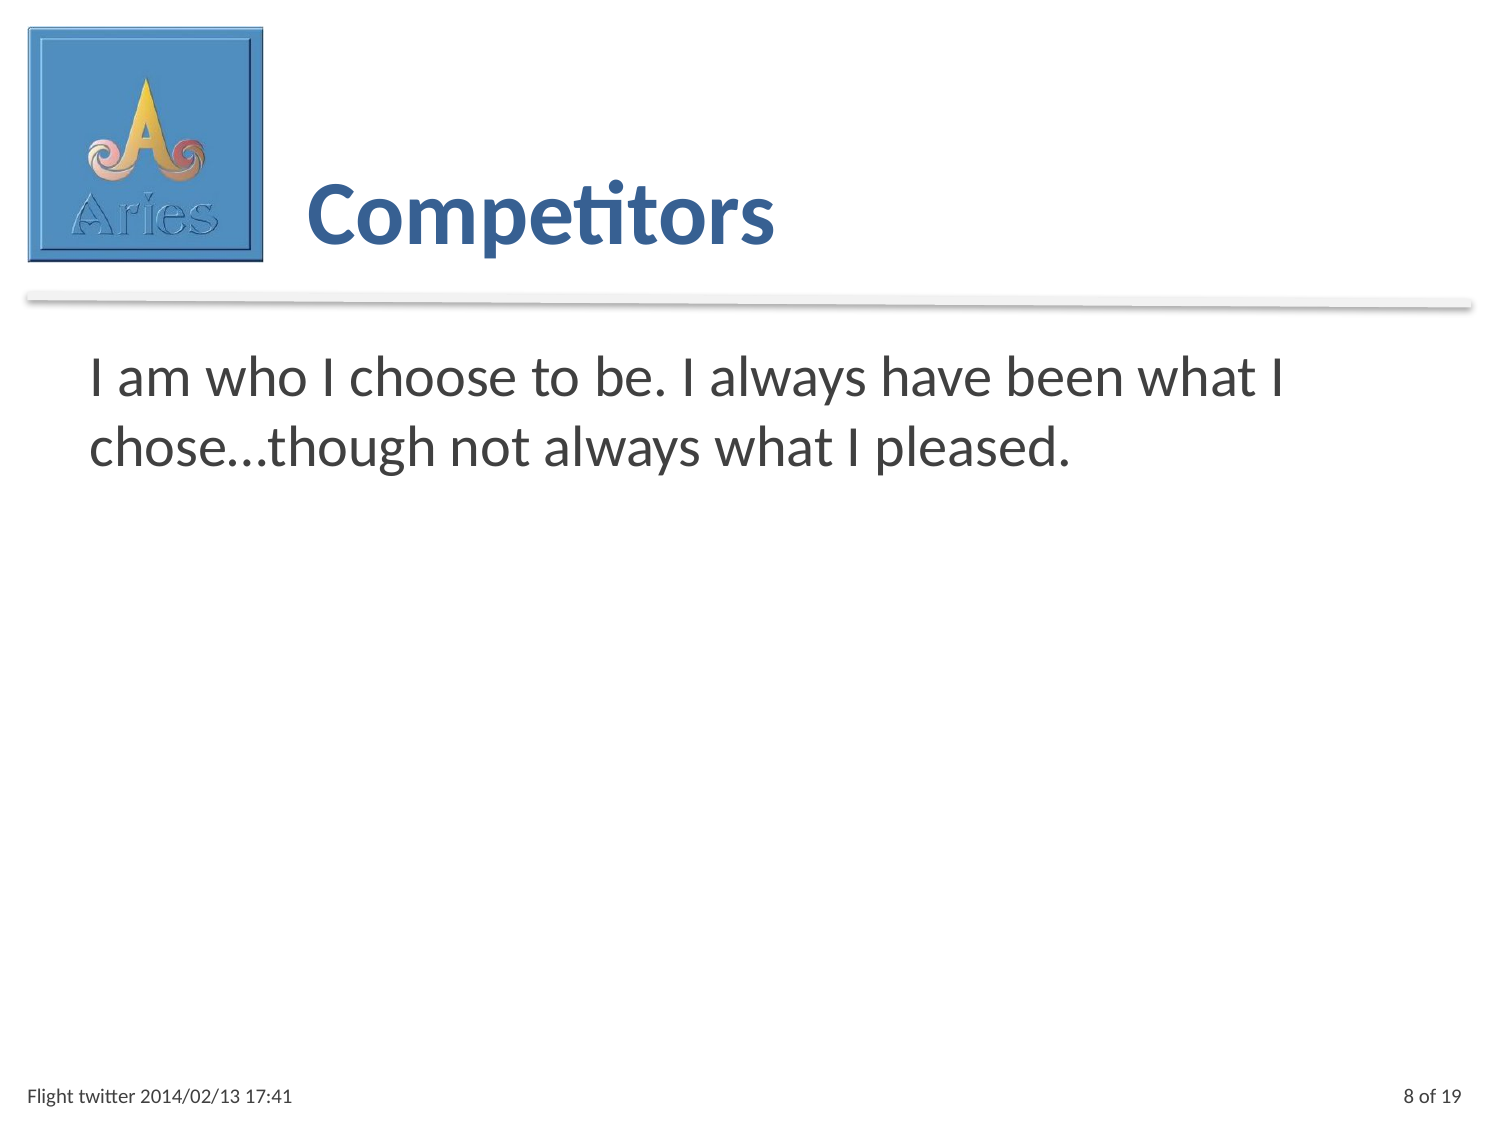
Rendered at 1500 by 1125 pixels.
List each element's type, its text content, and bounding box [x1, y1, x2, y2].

text_box 8 of 19 [1201, 1075, 1472, 1116]
text_box Flight twitter 2014/02/13 17:41 [27, 1075, 1078, 1115]
text_box Competitors [292, 58, 1425, 263]
text_box I am who I choose to be. I always have been what I chose…though not always what I pleased. [74, 330, 1425, 1063]
picture [27, 26, 264, 263]
